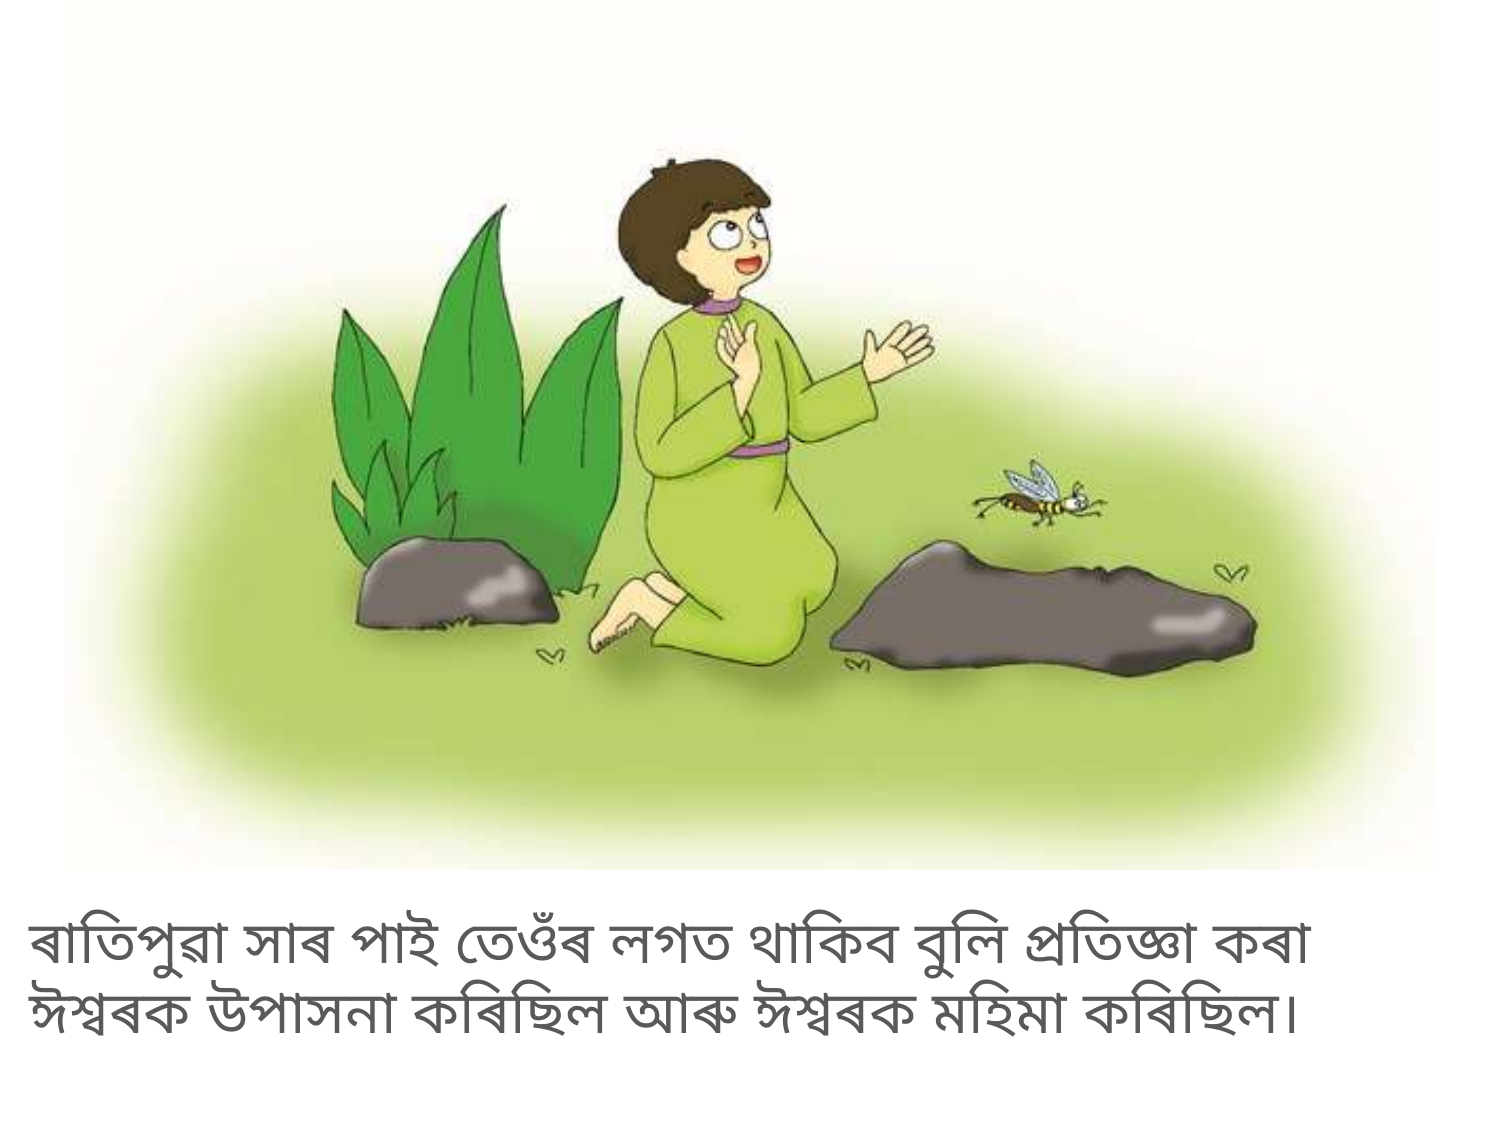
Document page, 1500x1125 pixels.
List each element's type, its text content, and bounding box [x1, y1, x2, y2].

picture [64, 0, 1436, 870]
text_box ৰাতিপুৱা সাৰ পাই তেওঁৰ লগত থাকিব বুলি প্ৰতিজ্ঞা কৰা ঈশ্বৰক উপাসনা কৰিছিল আৰু ঈশ্বৰক মহিমা কৰিছিল। [14, 897, 1500, 1053]
